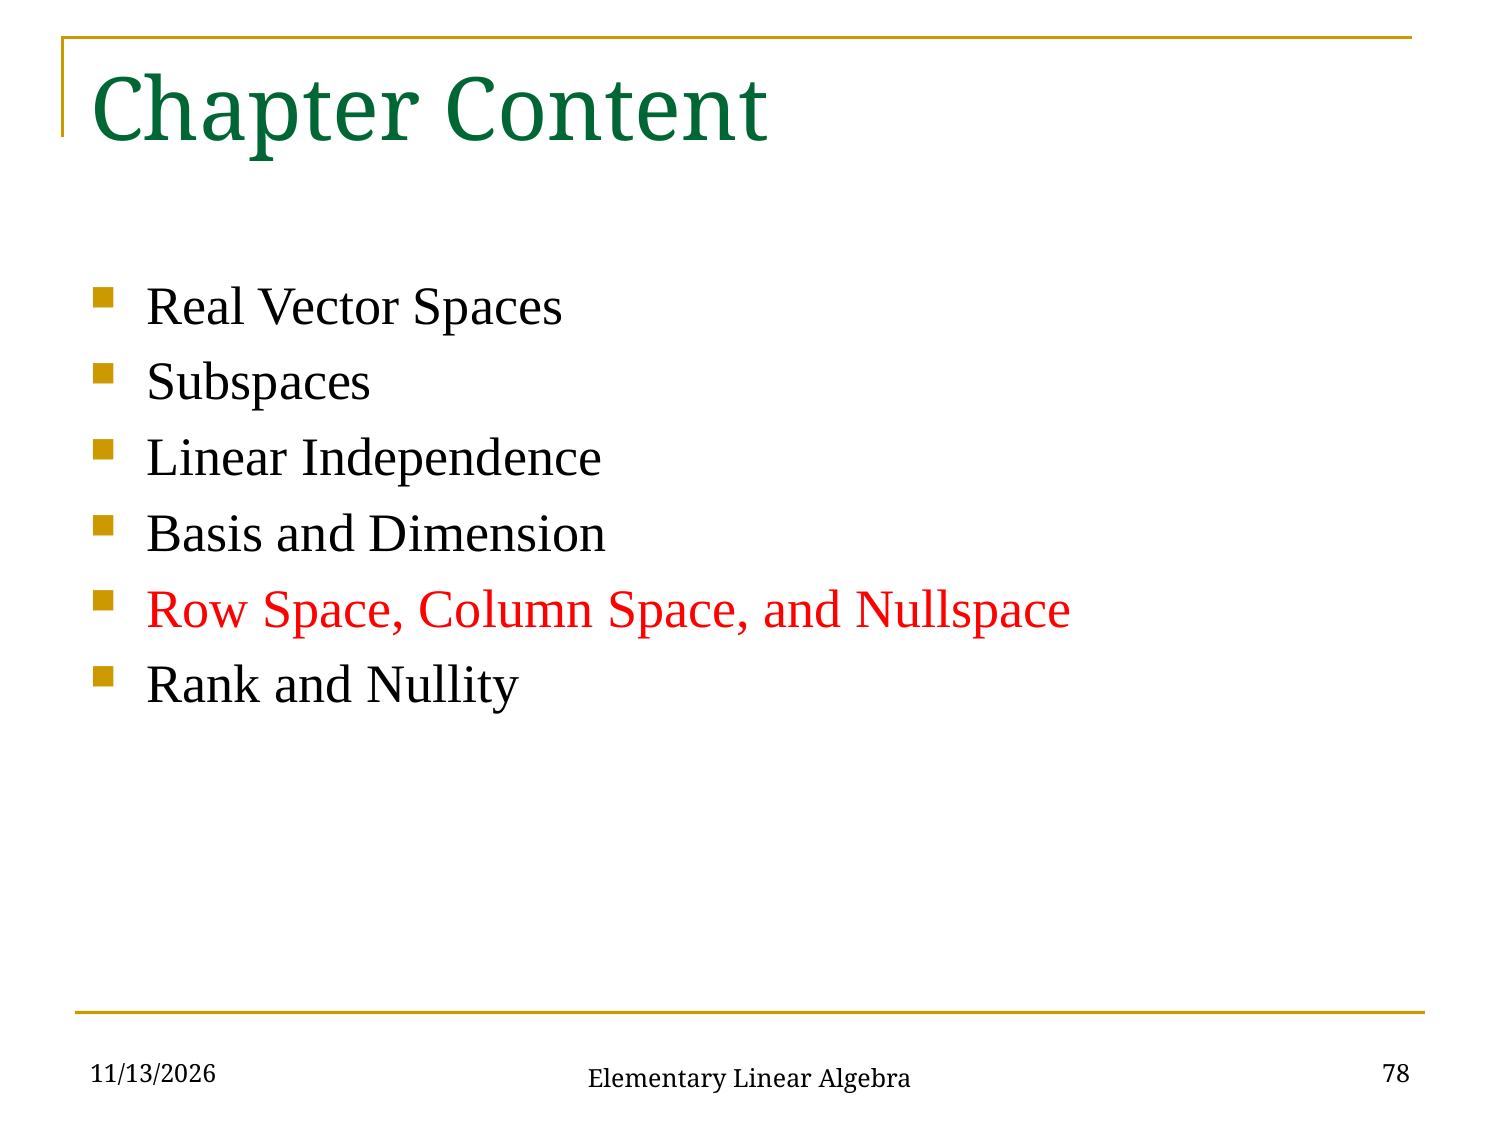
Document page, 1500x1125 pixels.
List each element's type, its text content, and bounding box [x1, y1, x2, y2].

footer Elementary Linear Algebra [512, 1024, 988, 1101]
list Real Vector Spaces Subspaces Linear Independence Basis and Dimension Row Space, Column Space, and Nullspace Rank and Nullity [75, 262, 1425, 1006]
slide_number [74, 1023, 426, 1100]
title Chapter Content [75, 45, 1425, 233]
slide_number 78 [1074, 1023, 1426, 1100]
